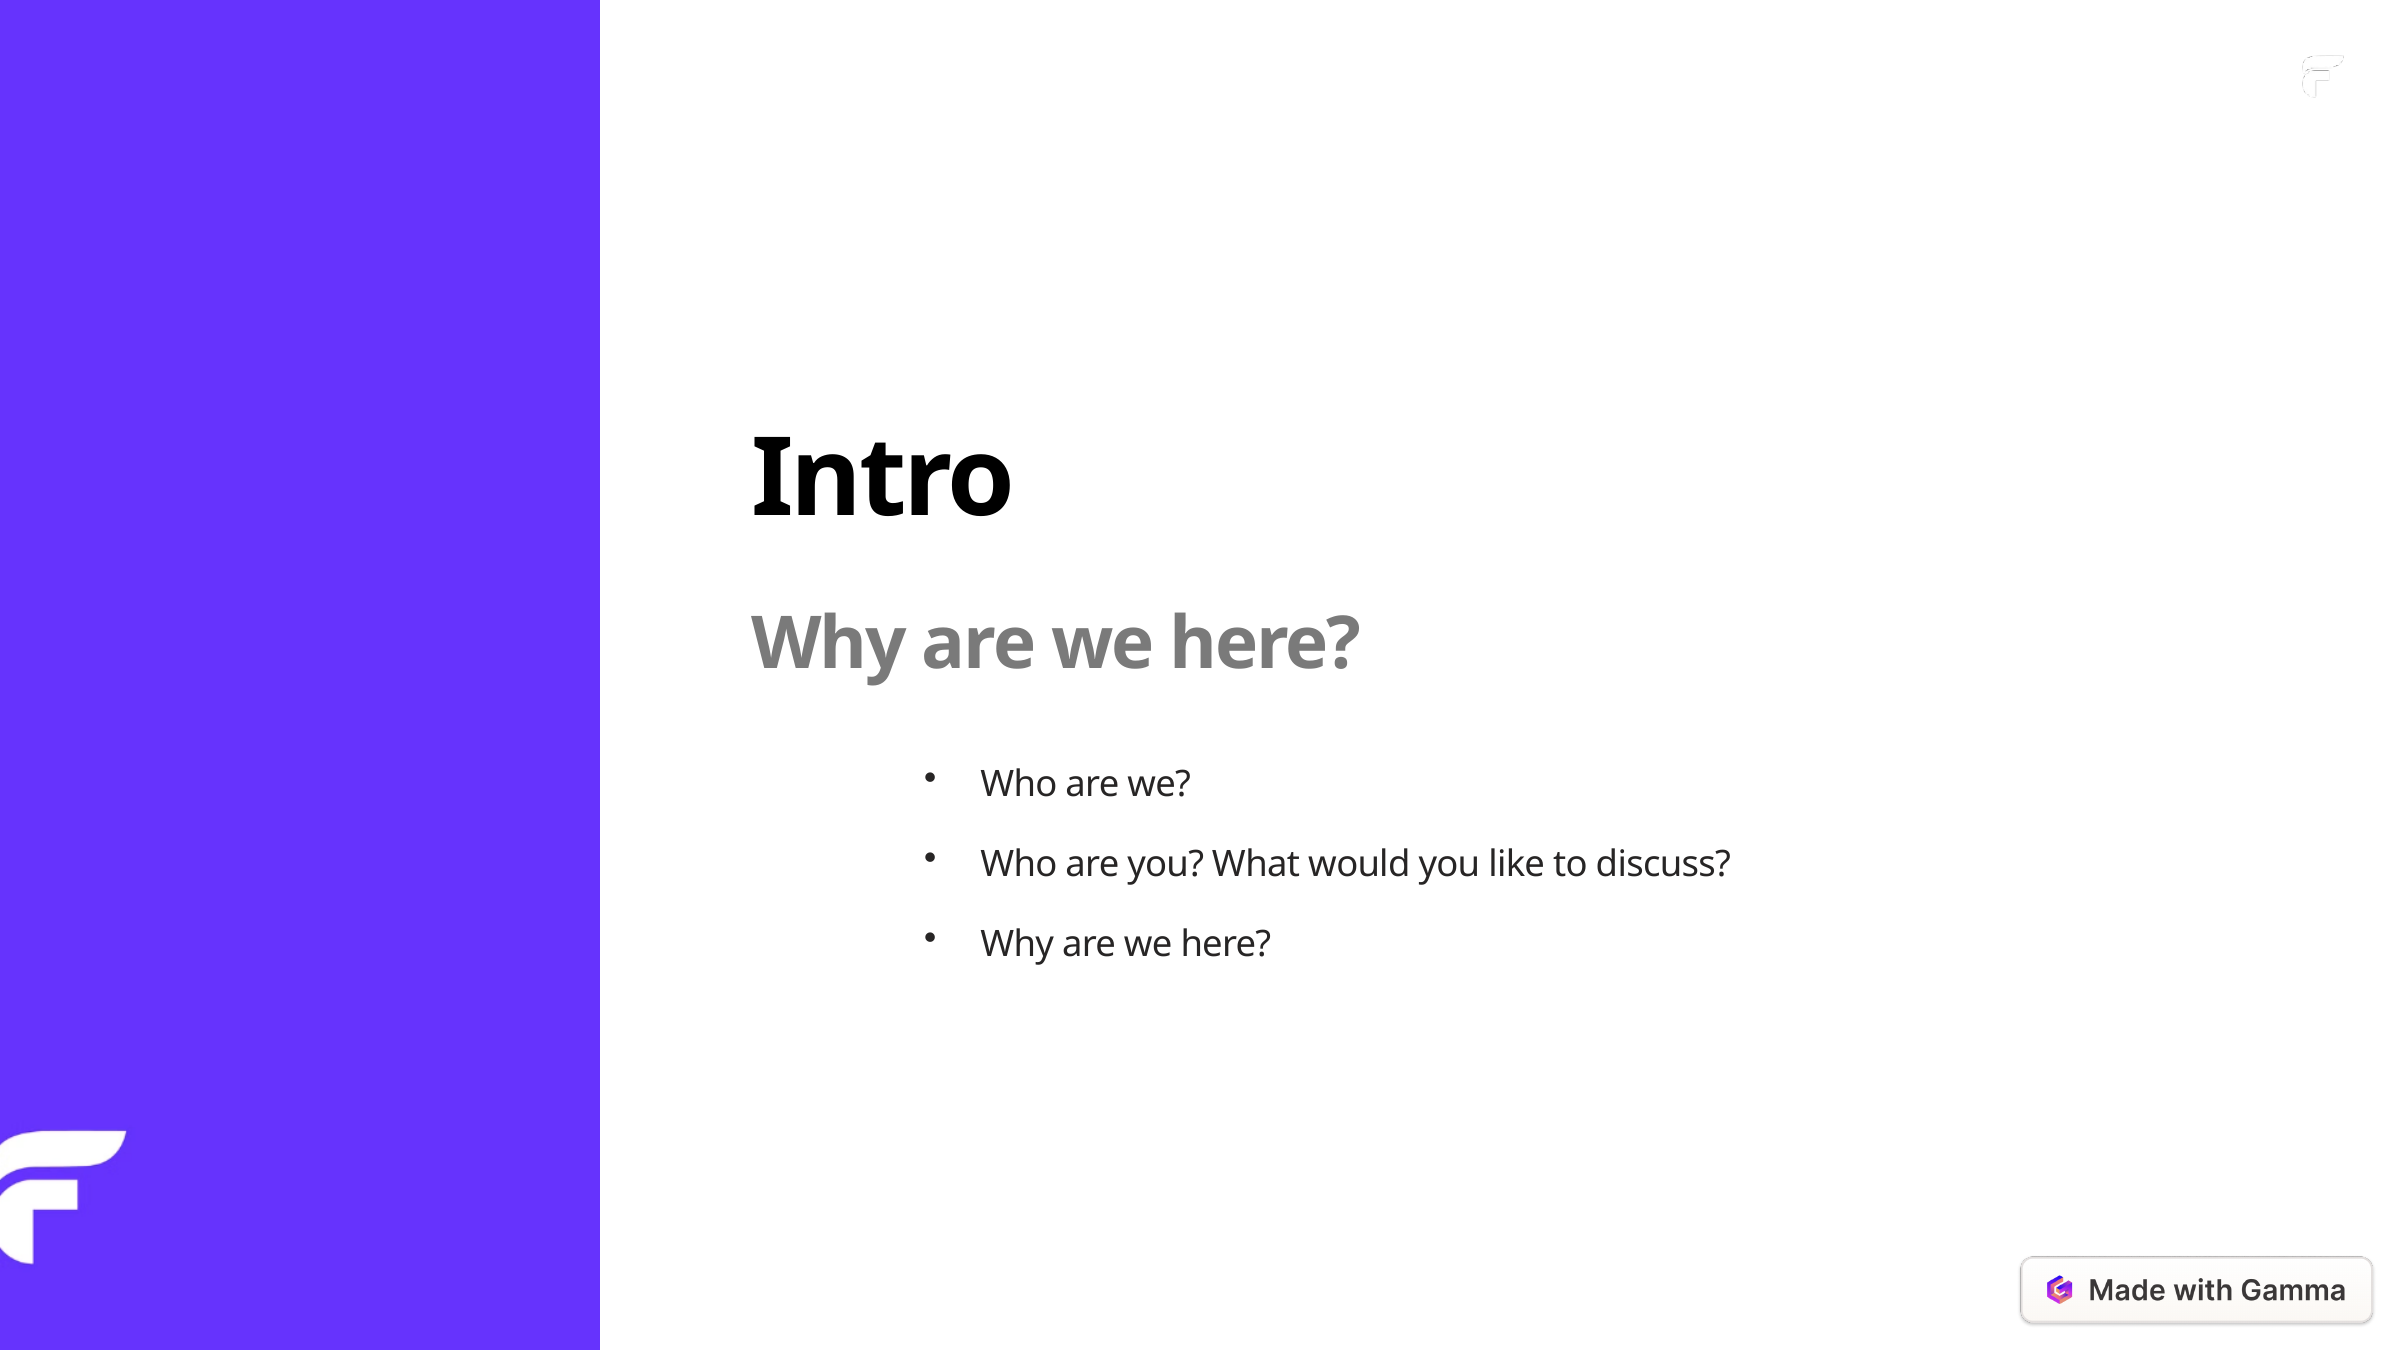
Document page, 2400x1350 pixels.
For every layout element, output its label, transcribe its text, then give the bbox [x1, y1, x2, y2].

picture [0, 0, 600, 1350]
text_box Why are we here? [736, 584, 1466, 676]
text_box [600, 0, 2400, 1350]
text_box Why are we here? [853, 890, 2264, 957]
picture [2295, 49, 2350, 104]
text_box Who are we? [853, 730, 2264, 797]
text_box Who are you? What would you like to discuss? [853, 810, 2264, 877]
picture [2008, 1244, 2385, 1335]
text_box Intro [736, 393, 1831, 531]
